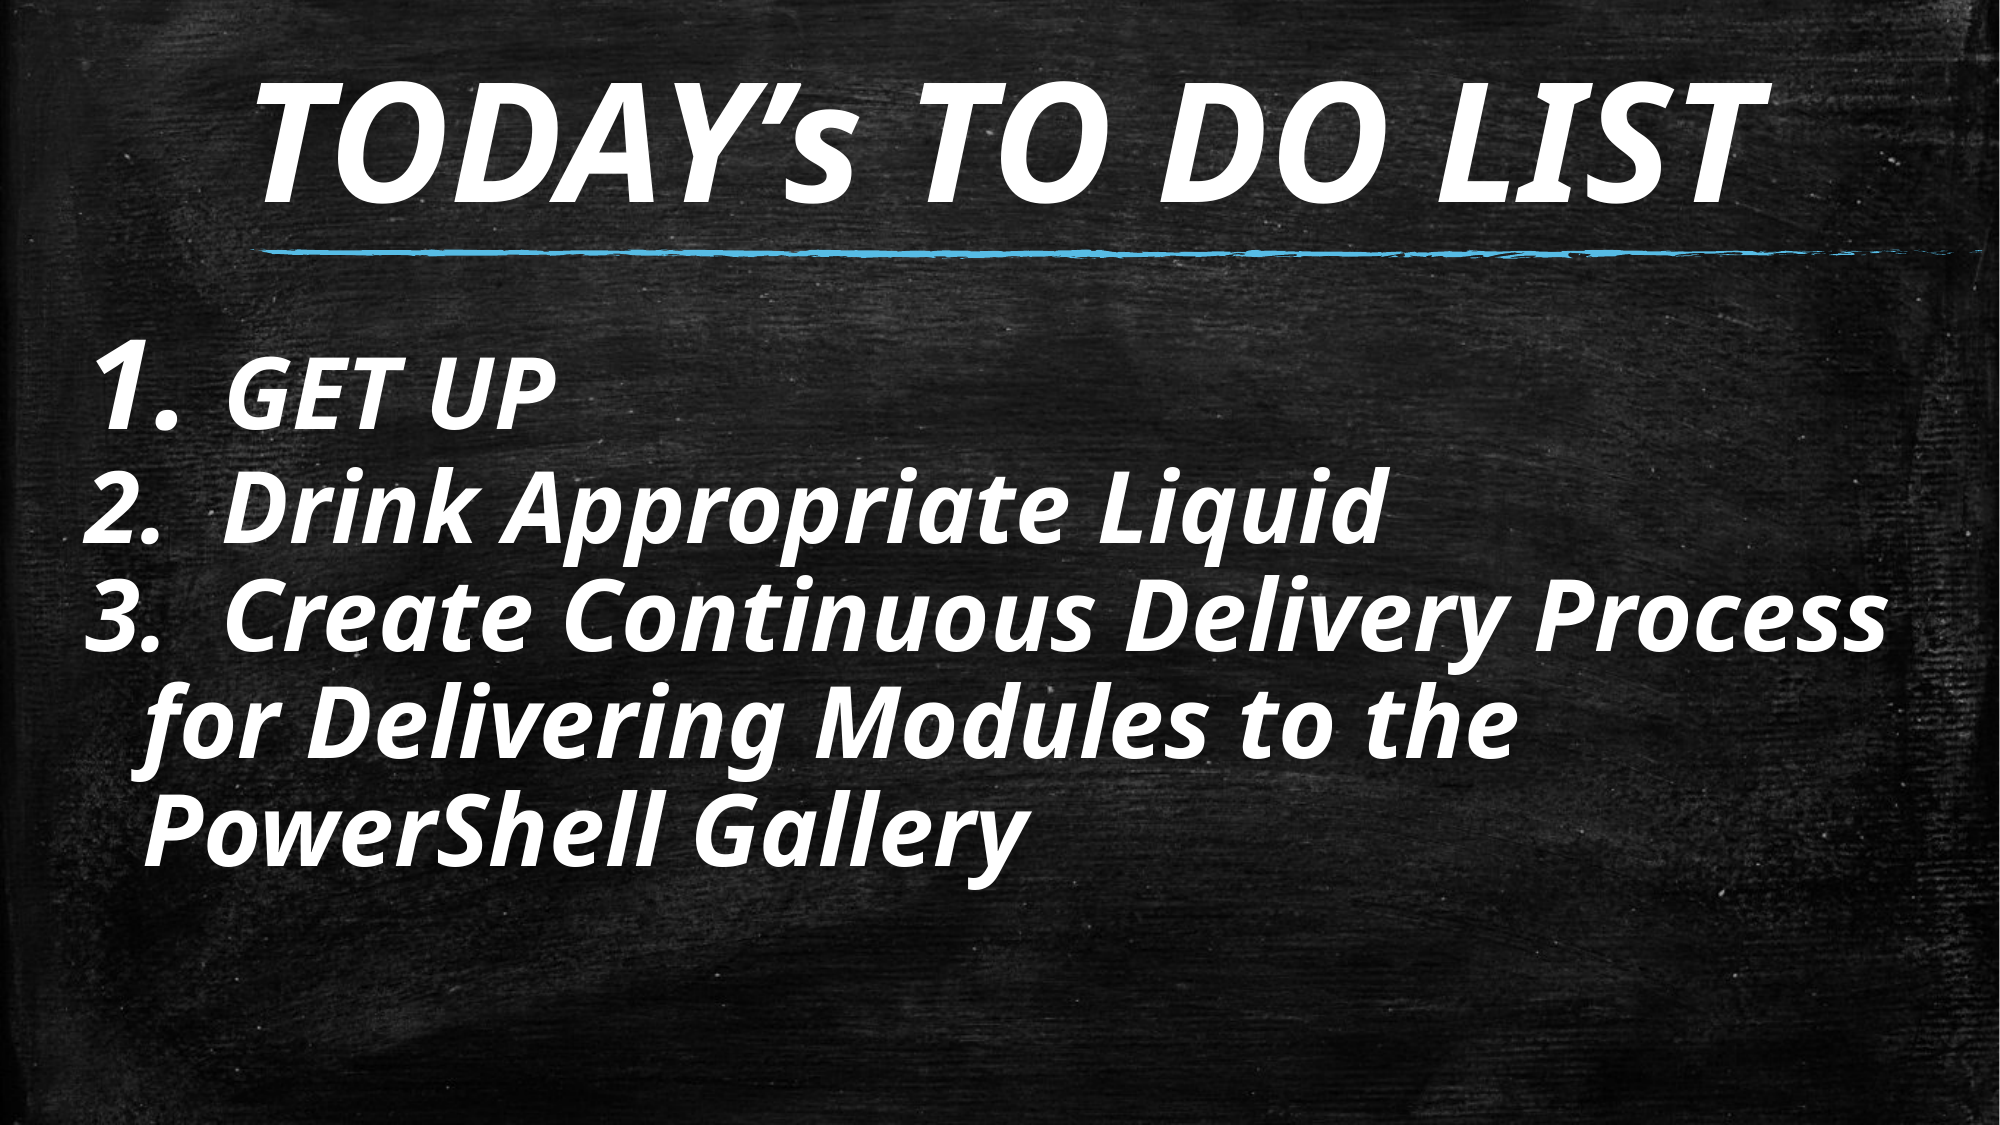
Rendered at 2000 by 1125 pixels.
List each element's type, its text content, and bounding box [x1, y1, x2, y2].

title TODAY’s TO DO LIST [208, 78, 1797, 246]
text_box GET UP Drink Appropriate Liquid Create Continuous Delivery Process for Delivering Modules to the PowerShell Gallery [71, 314, 1959, 896]
